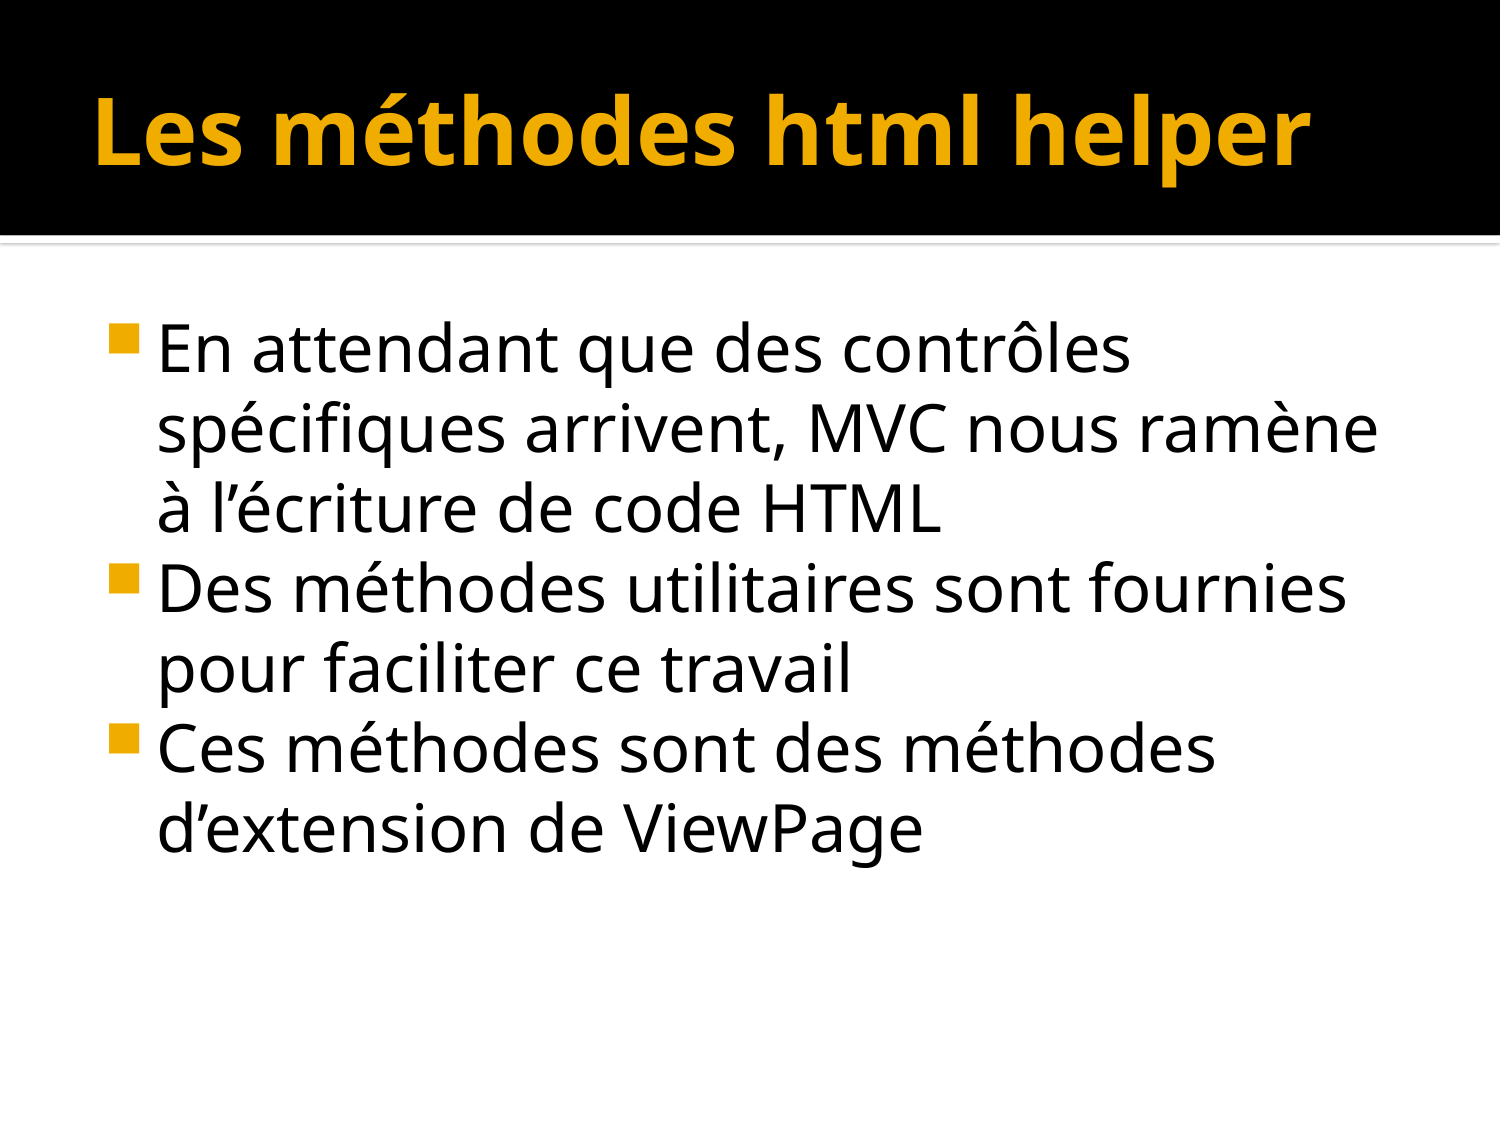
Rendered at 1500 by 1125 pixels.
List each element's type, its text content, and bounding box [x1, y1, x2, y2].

title Les méthodes html helper [75, 25, 1425, 231]
list En attendant que des contrôles spécifiques arrivent, MVC nous ramène à l’écriture de code HTML Des méthodes utilitaires sont fournies pour faciliter ce travail Ces méthodes sont des méthodes d’extension de ViewPage [75, 291, 1425, 1050]
